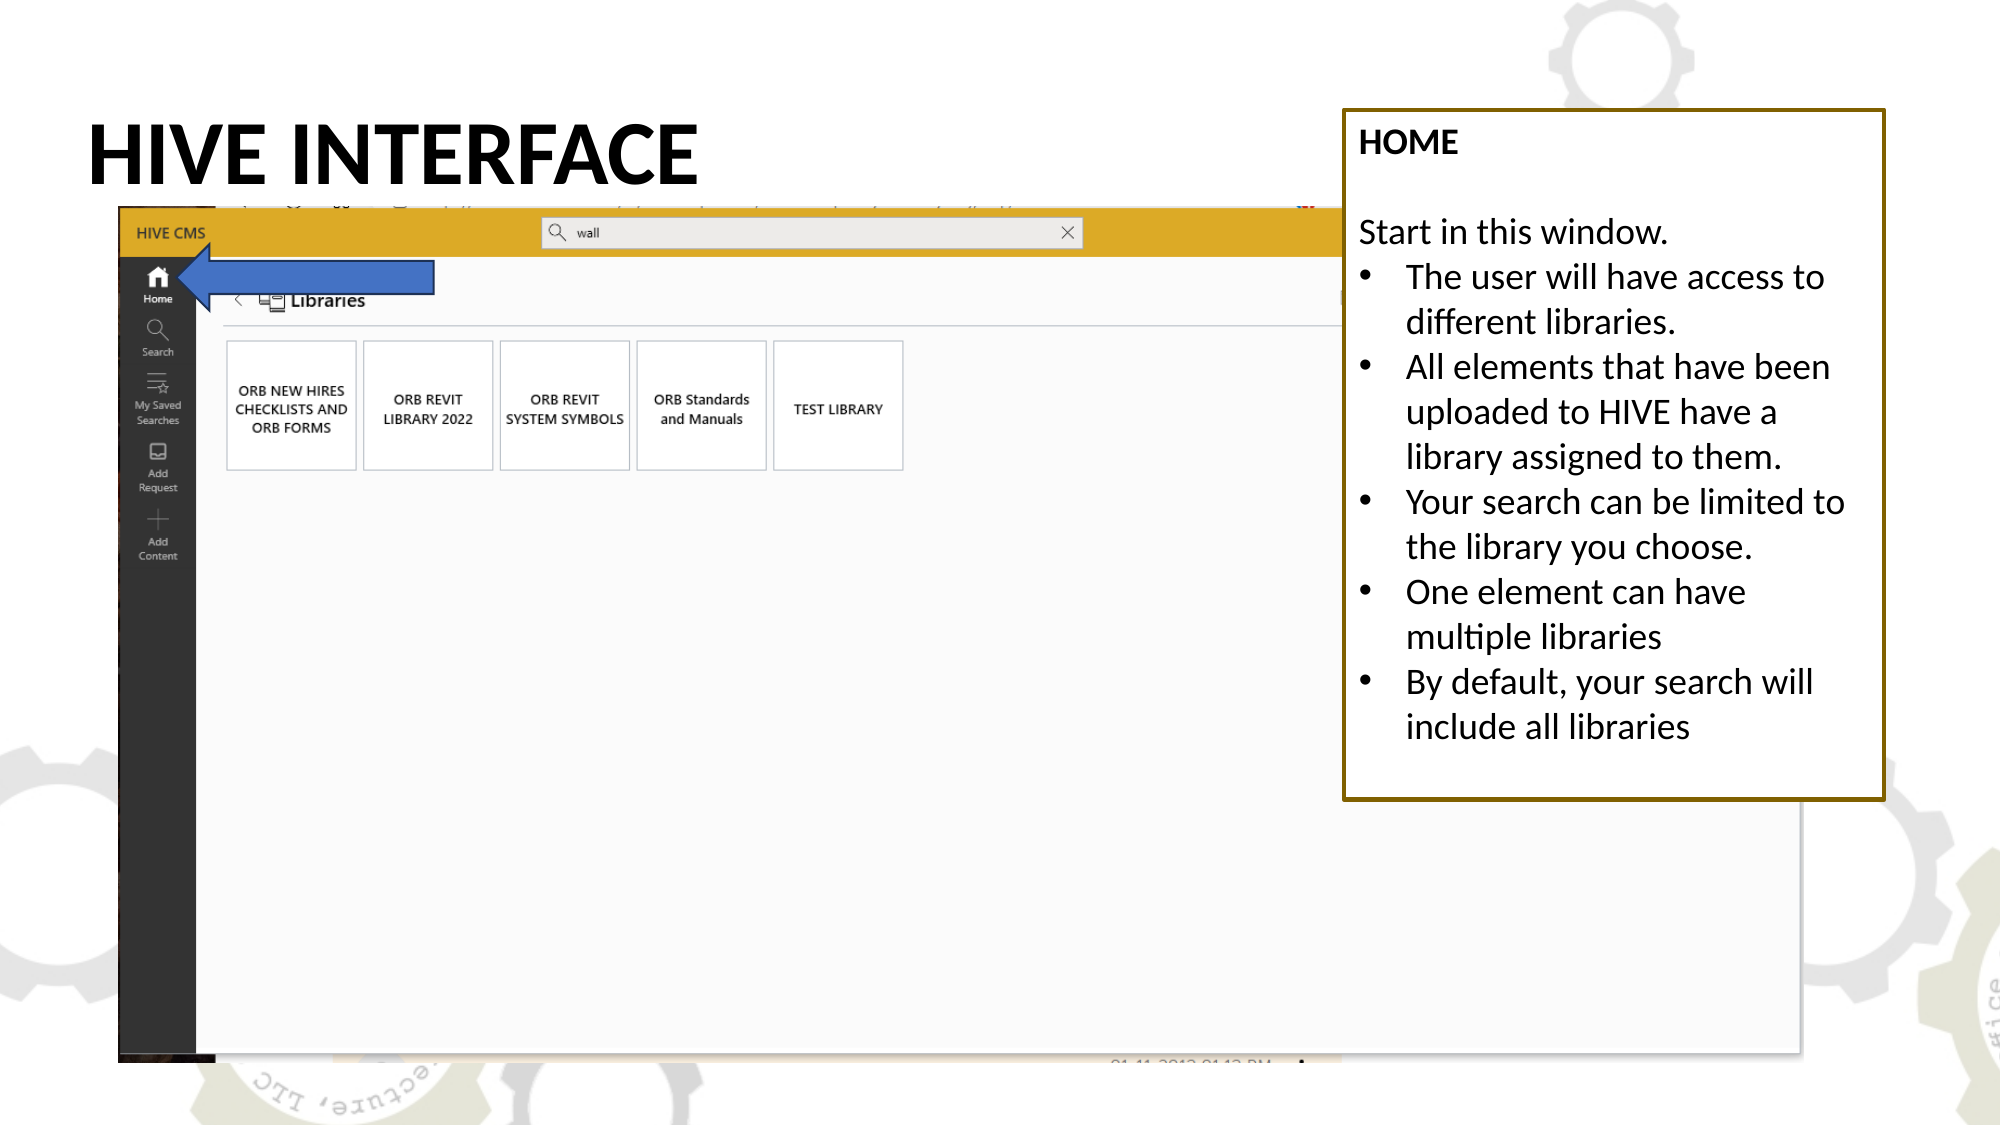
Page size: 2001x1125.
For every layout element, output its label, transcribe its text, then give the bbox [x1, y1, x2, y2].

text_box HOME Start in this window. The user will have access to different libraries. All elements that have been uploaded to HIVE have a library assigned to them. Your search can be limited to the library you choose. One element can have multiple libraries By default, your search will include all libraries [1344, 109, 1885, 800]
title HIVE INTERFACE [72, 46, 912, 264]
picture [118, 206, 1804, 1063]
